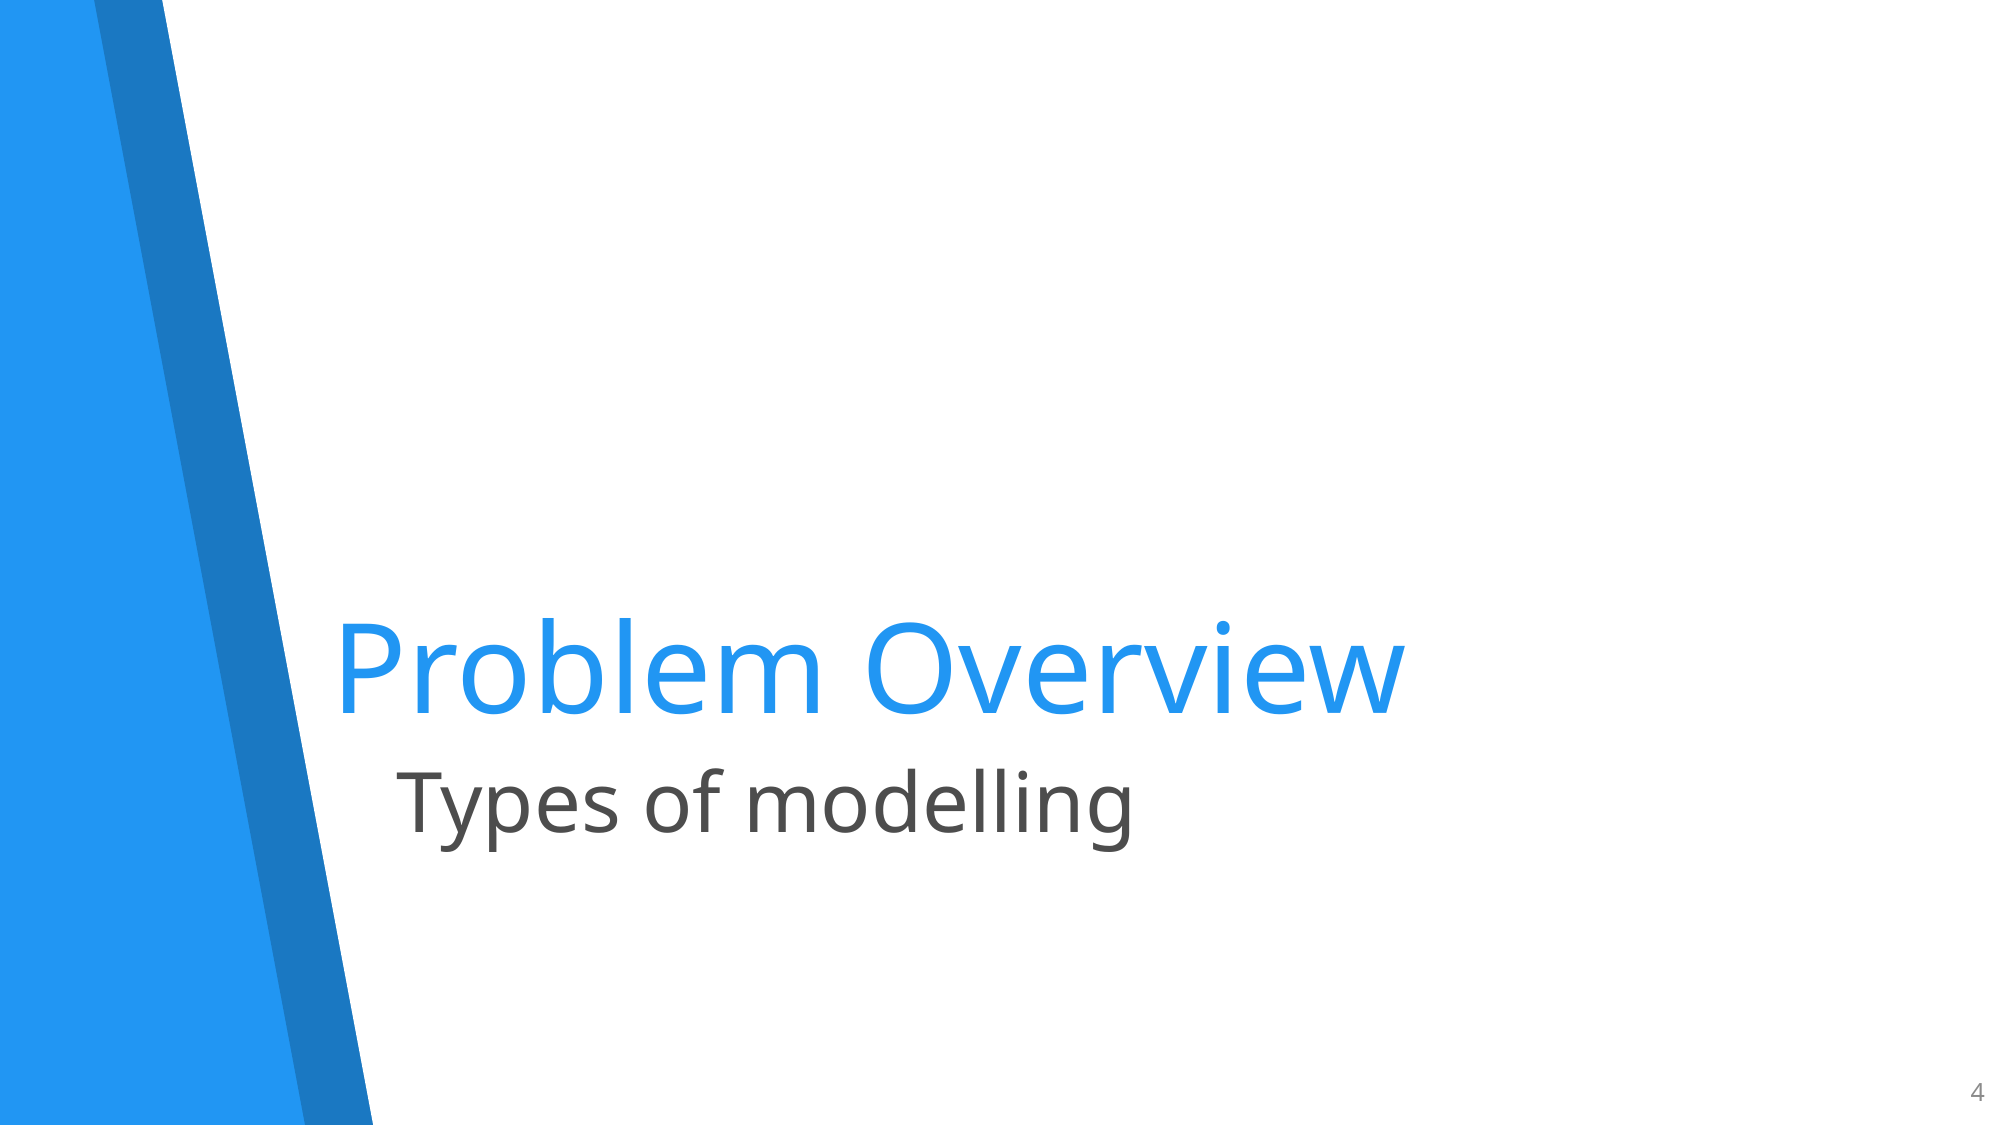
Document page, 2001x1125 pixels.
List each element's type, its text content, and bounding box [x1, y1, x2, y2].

text_box Problem Overview [316, 280, 1942, 749]
text_box 1 [1899, 1063, 2000, 1124]
text_box Types of modelling [381, 752, 1942, 999]
